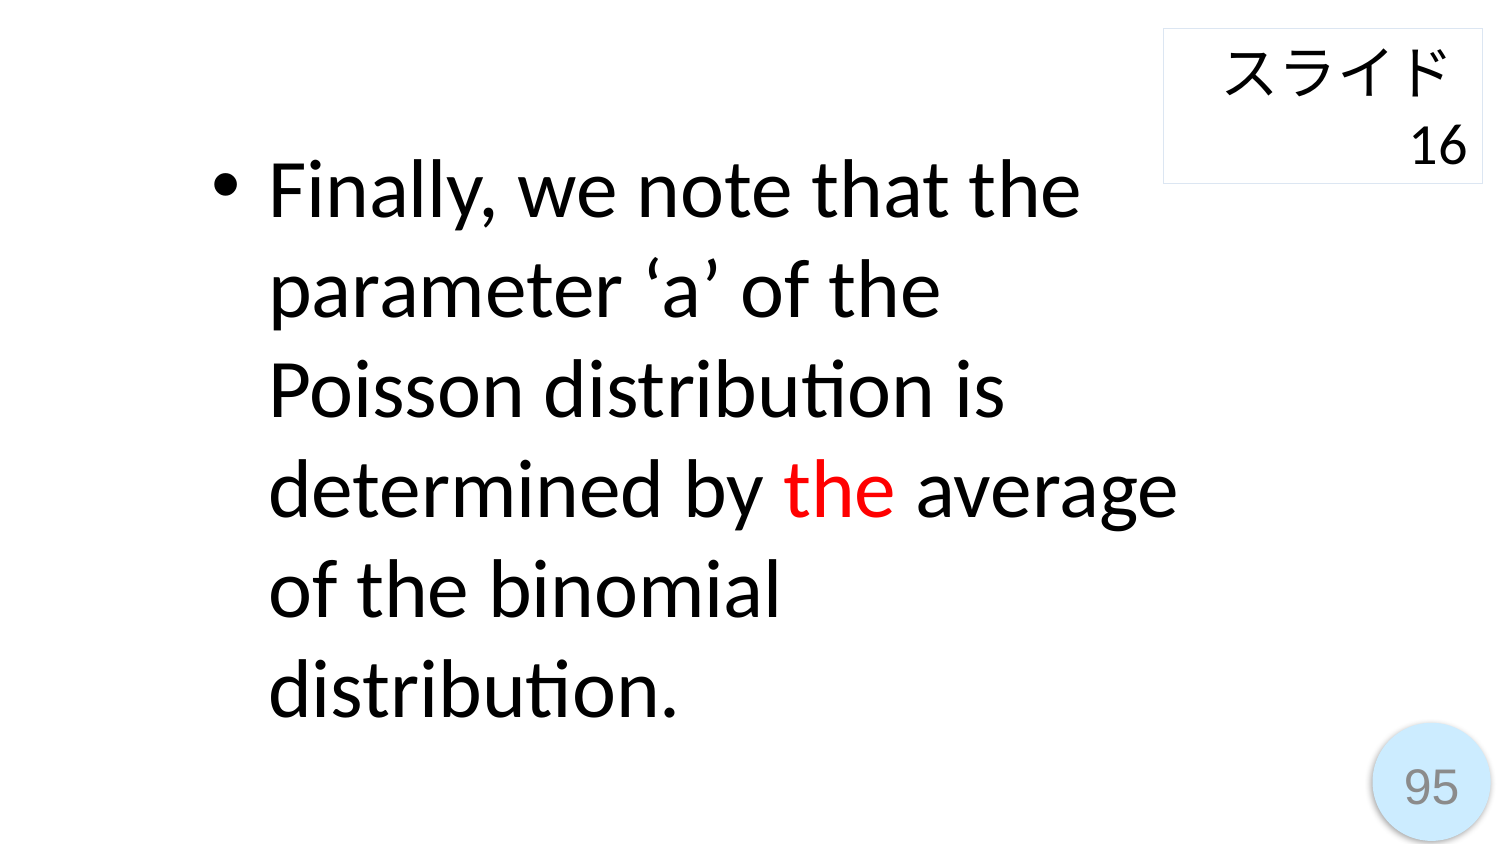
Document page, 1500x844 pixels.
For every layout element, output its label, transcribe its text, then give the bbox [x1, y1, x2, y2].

list Finally, we note that the parameter ‘a’ of the Poisson distribution is determined by the average of the binomial distribution. [196, 126, 1223, 765]
text_box スライド16 [1163, 28, 1483, 184]
slide_number 95 [1372, 762, 1491, 807]
